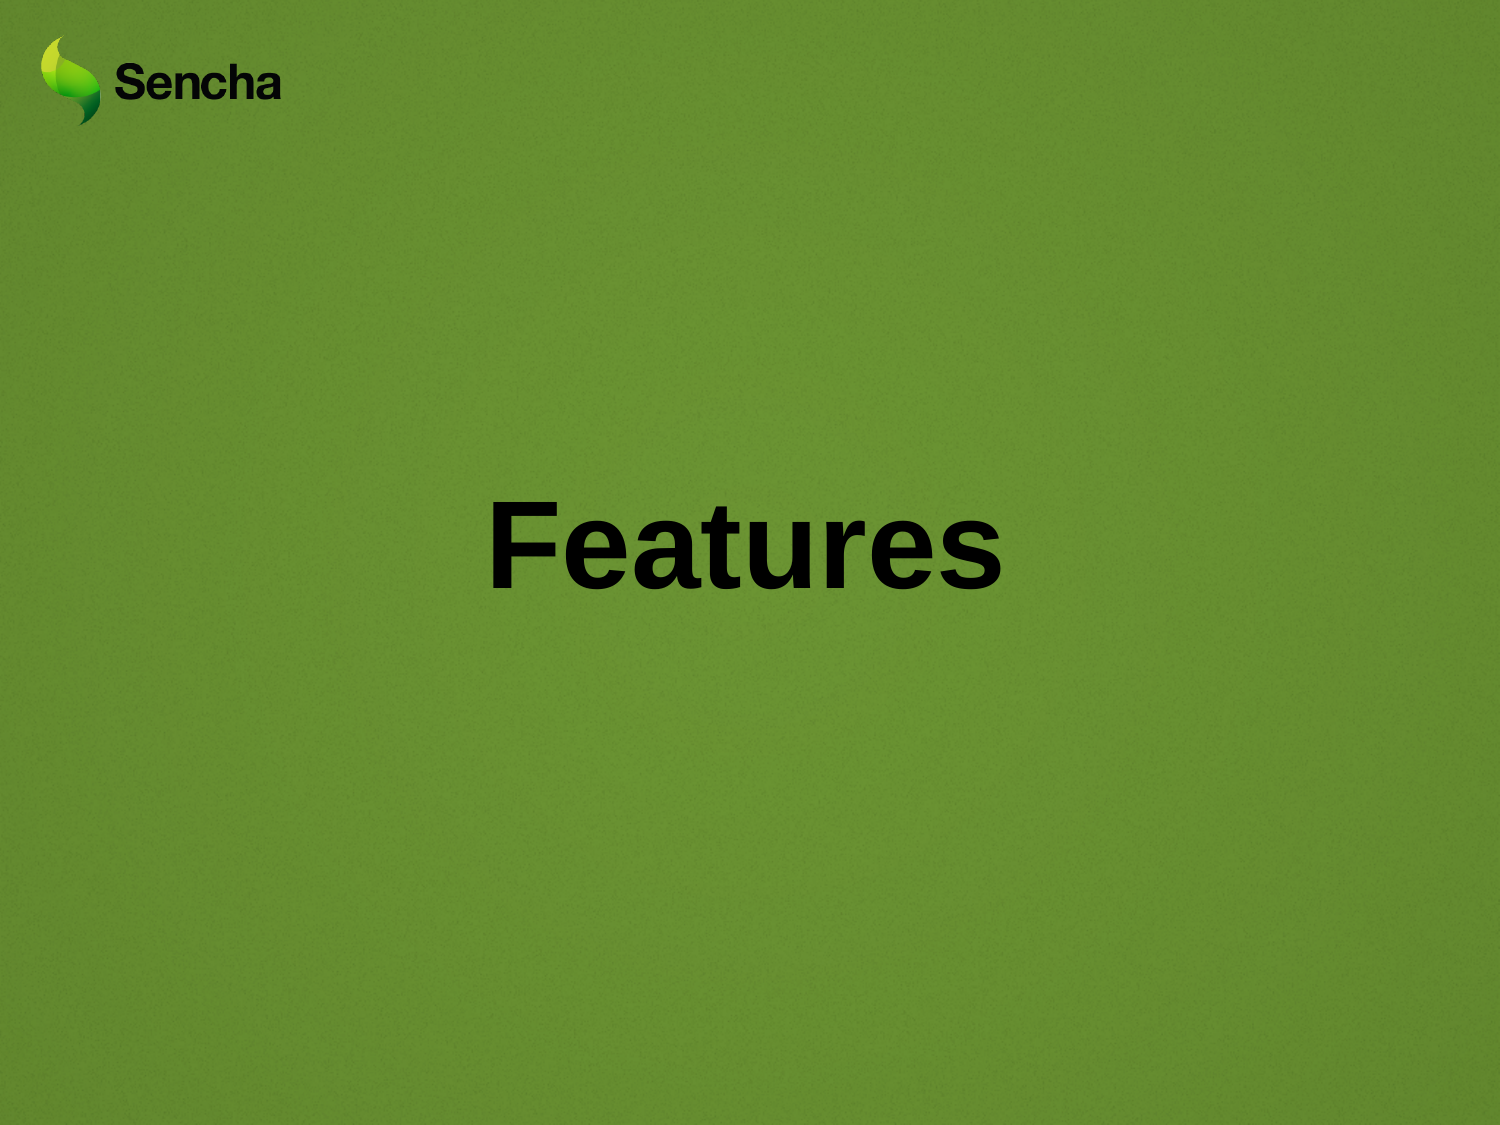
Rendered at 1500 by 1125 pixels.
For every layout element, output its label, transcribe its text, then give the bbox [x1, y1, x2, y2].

text_box Features [470, 456, 1022, 621]
picture [0, 0, 1500, 1125]
